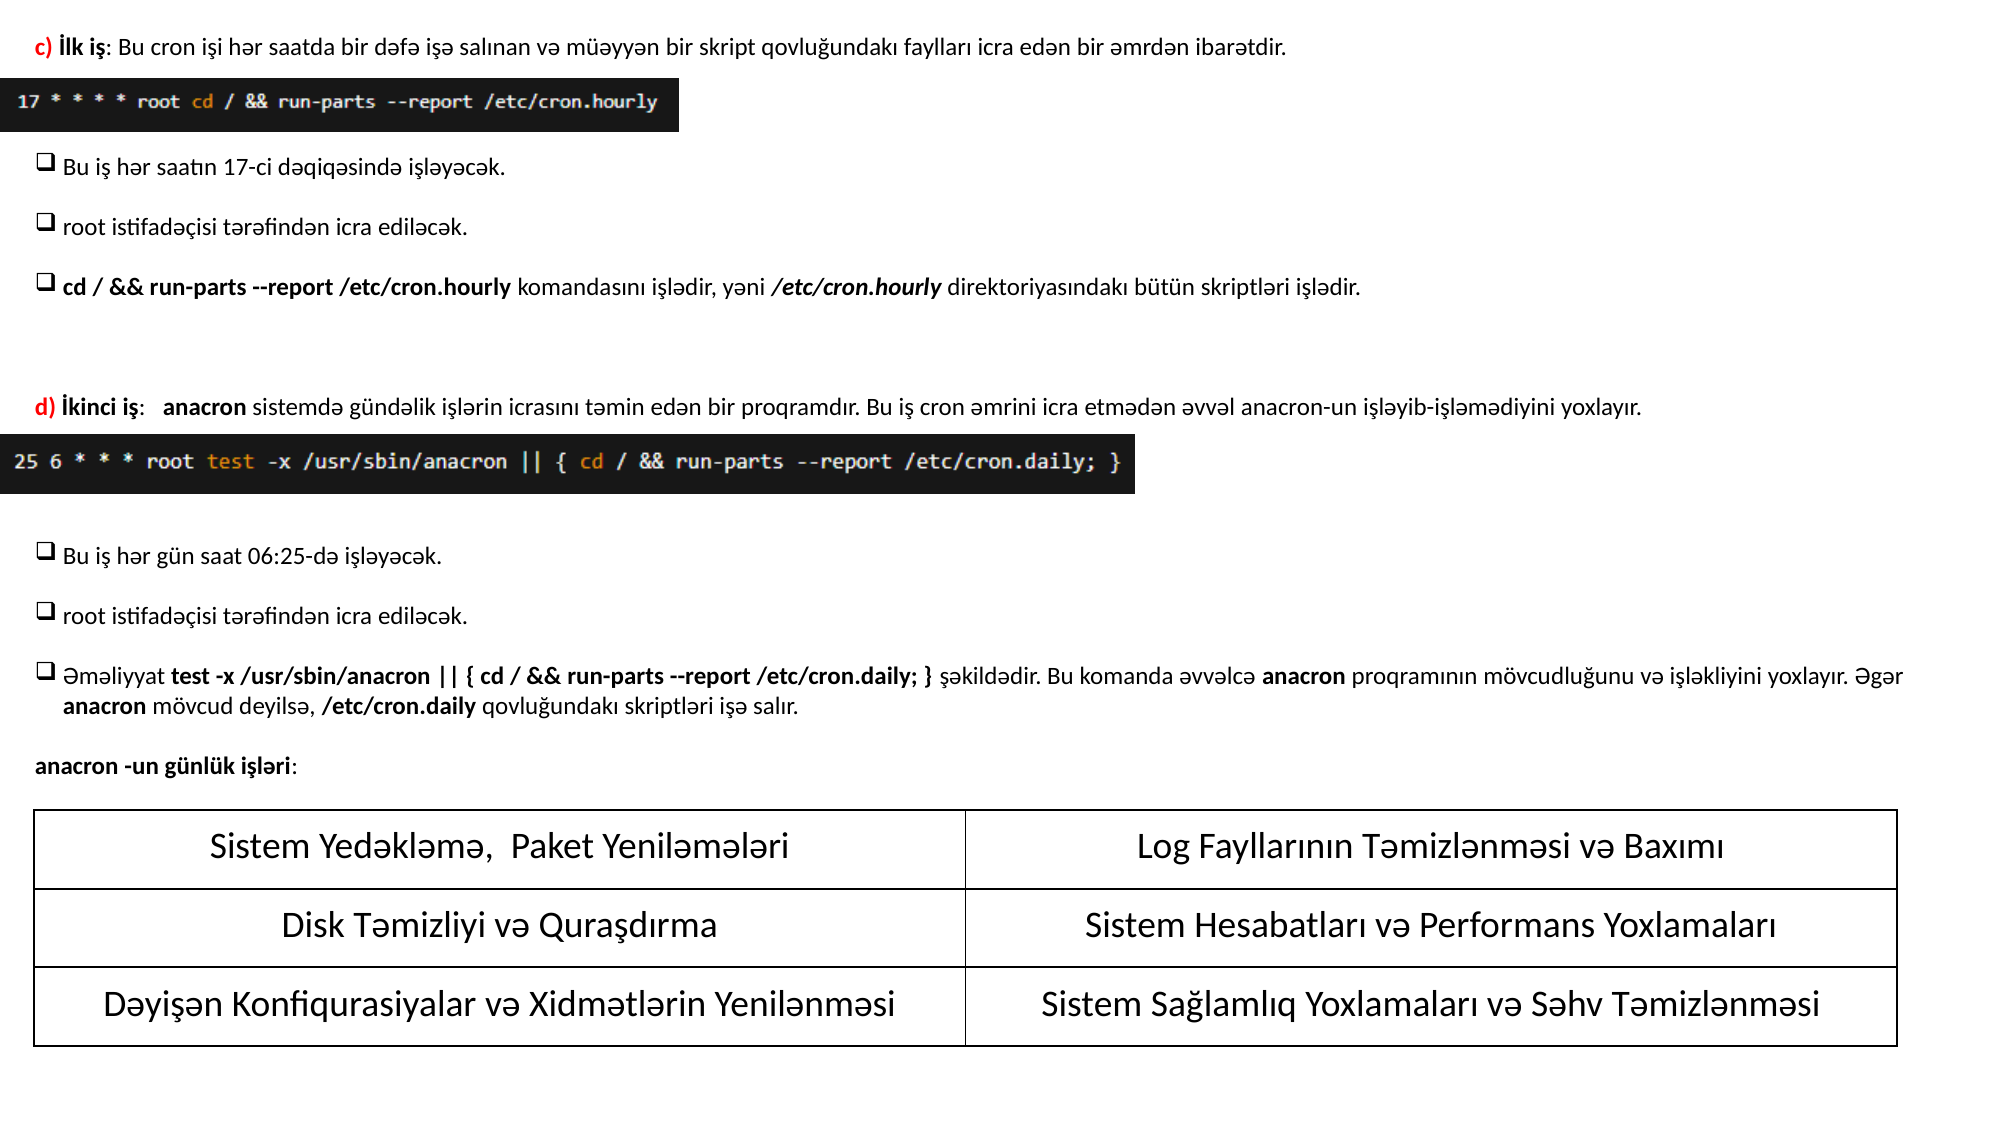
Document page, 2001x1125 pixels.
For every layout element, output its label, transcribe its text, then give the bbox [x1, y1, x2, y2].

table_header Log Fayllarının Təmizlənməsi və Baxımı [966, 811, 1896, 888]
table_cell Disk Təmizliyi və Quraşdırma [35, 890, 965, 966]
table_cell Dəyişən Konfiqurasiyalar və Xidmətlərin Yenilənməsi [35, 968, 965, 1045]
table_cell Sistem Hesabatları və Performans Yoxlamaları [966, 890, 1896, 966]
picture [0, 434, 1135, 494]
text_box c) İlk iş: Bu cron işi hər saatda bir dəfə işə salınan və müəyyən bir skript qovluğundakı faylları icra edən bir əmrdən ibarətdir. Bu iş hər saatın 17-ci dəqiqəsində işləyəcək. root istifadəçisi tərəfindən icra ediləcək. cd / && run-parts --report /etc/cron.hourly komandasını işlədir, yəni /etc/cron.hourly direktoriyasındakı bütün skriptləri işlədir. d) İkinci iş: anacron sistemdə gündəlik işlərin icrasını təmin edən bir proqramdır. Bu iş cron əmrini icra etmədən əvvəl anacron-un işləyib-işləmədiyini yoxlayır. Bu iş hər gün saat 06:25-də işləyəcək. root istifadəçisi tərəfindən icra ediləcək. Əməliyyat test -x /usr/sbin/anacron || { cd / && run-parts --report /etc/cron.daily; } şəkildədir. Bu komanda əvvəlcə anacron proqramının mövcudluğunu və işləkliyini yoxlayır. Əgər anacron mövcud deyilsə, /etc/cron.daily qovluğundakı skriptləri işə salır. anacron -un günlük işləri: [19, 23, 1981, 787]
table_header Sistem Yedəkləmə, Paket Yeniləmələri [35, 811, 965, 888]
picture [0, 78, 679, 132]
table_cell Sistem Sağlamlıq Yoxlamaları və Səhv Təmizlənməsi [966, 968, 1896, 1045]
